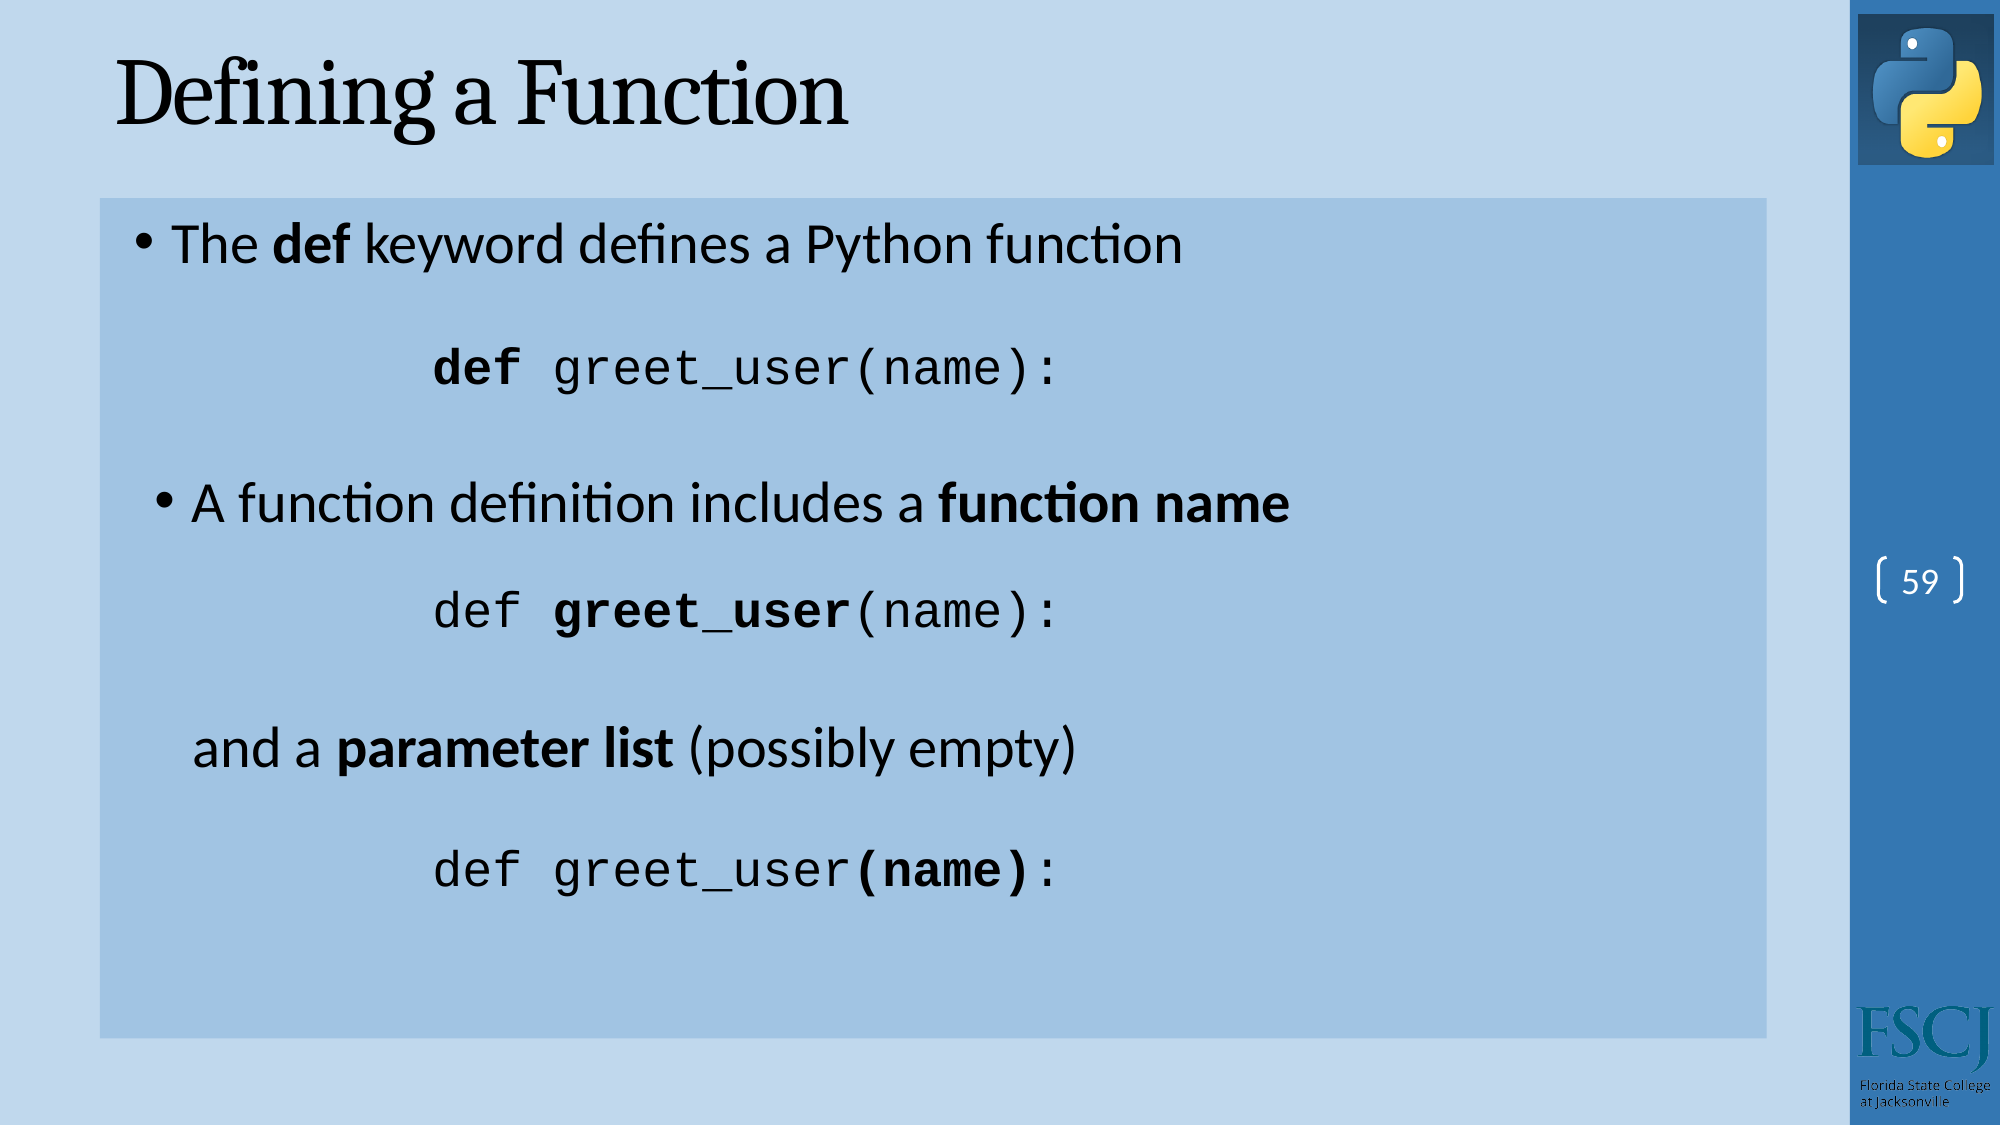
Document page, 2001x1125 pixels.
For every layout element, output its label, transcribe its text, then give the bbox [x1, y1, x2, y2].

picture [1856, 1006, 1994, 1109]
text_box def greet_user(name): [417, 829, 1296, 904]
text_box A function definition includes a function name and a parameter list (possibly empty) [120, 456, 1653, 1002]
list The def keyword defines a Python function [99, 198, 1767, 1039]
text_box def greet_user(name): [417, 570, 1307, 645]
title Defining a Function [99, 15, 1767, 158]
picture [1858, 14, 1994, 165]
text_box def greet_user(name): [417, 327, 1317, 403]
slide_number 59 [1876, 555, 1964, 604]
